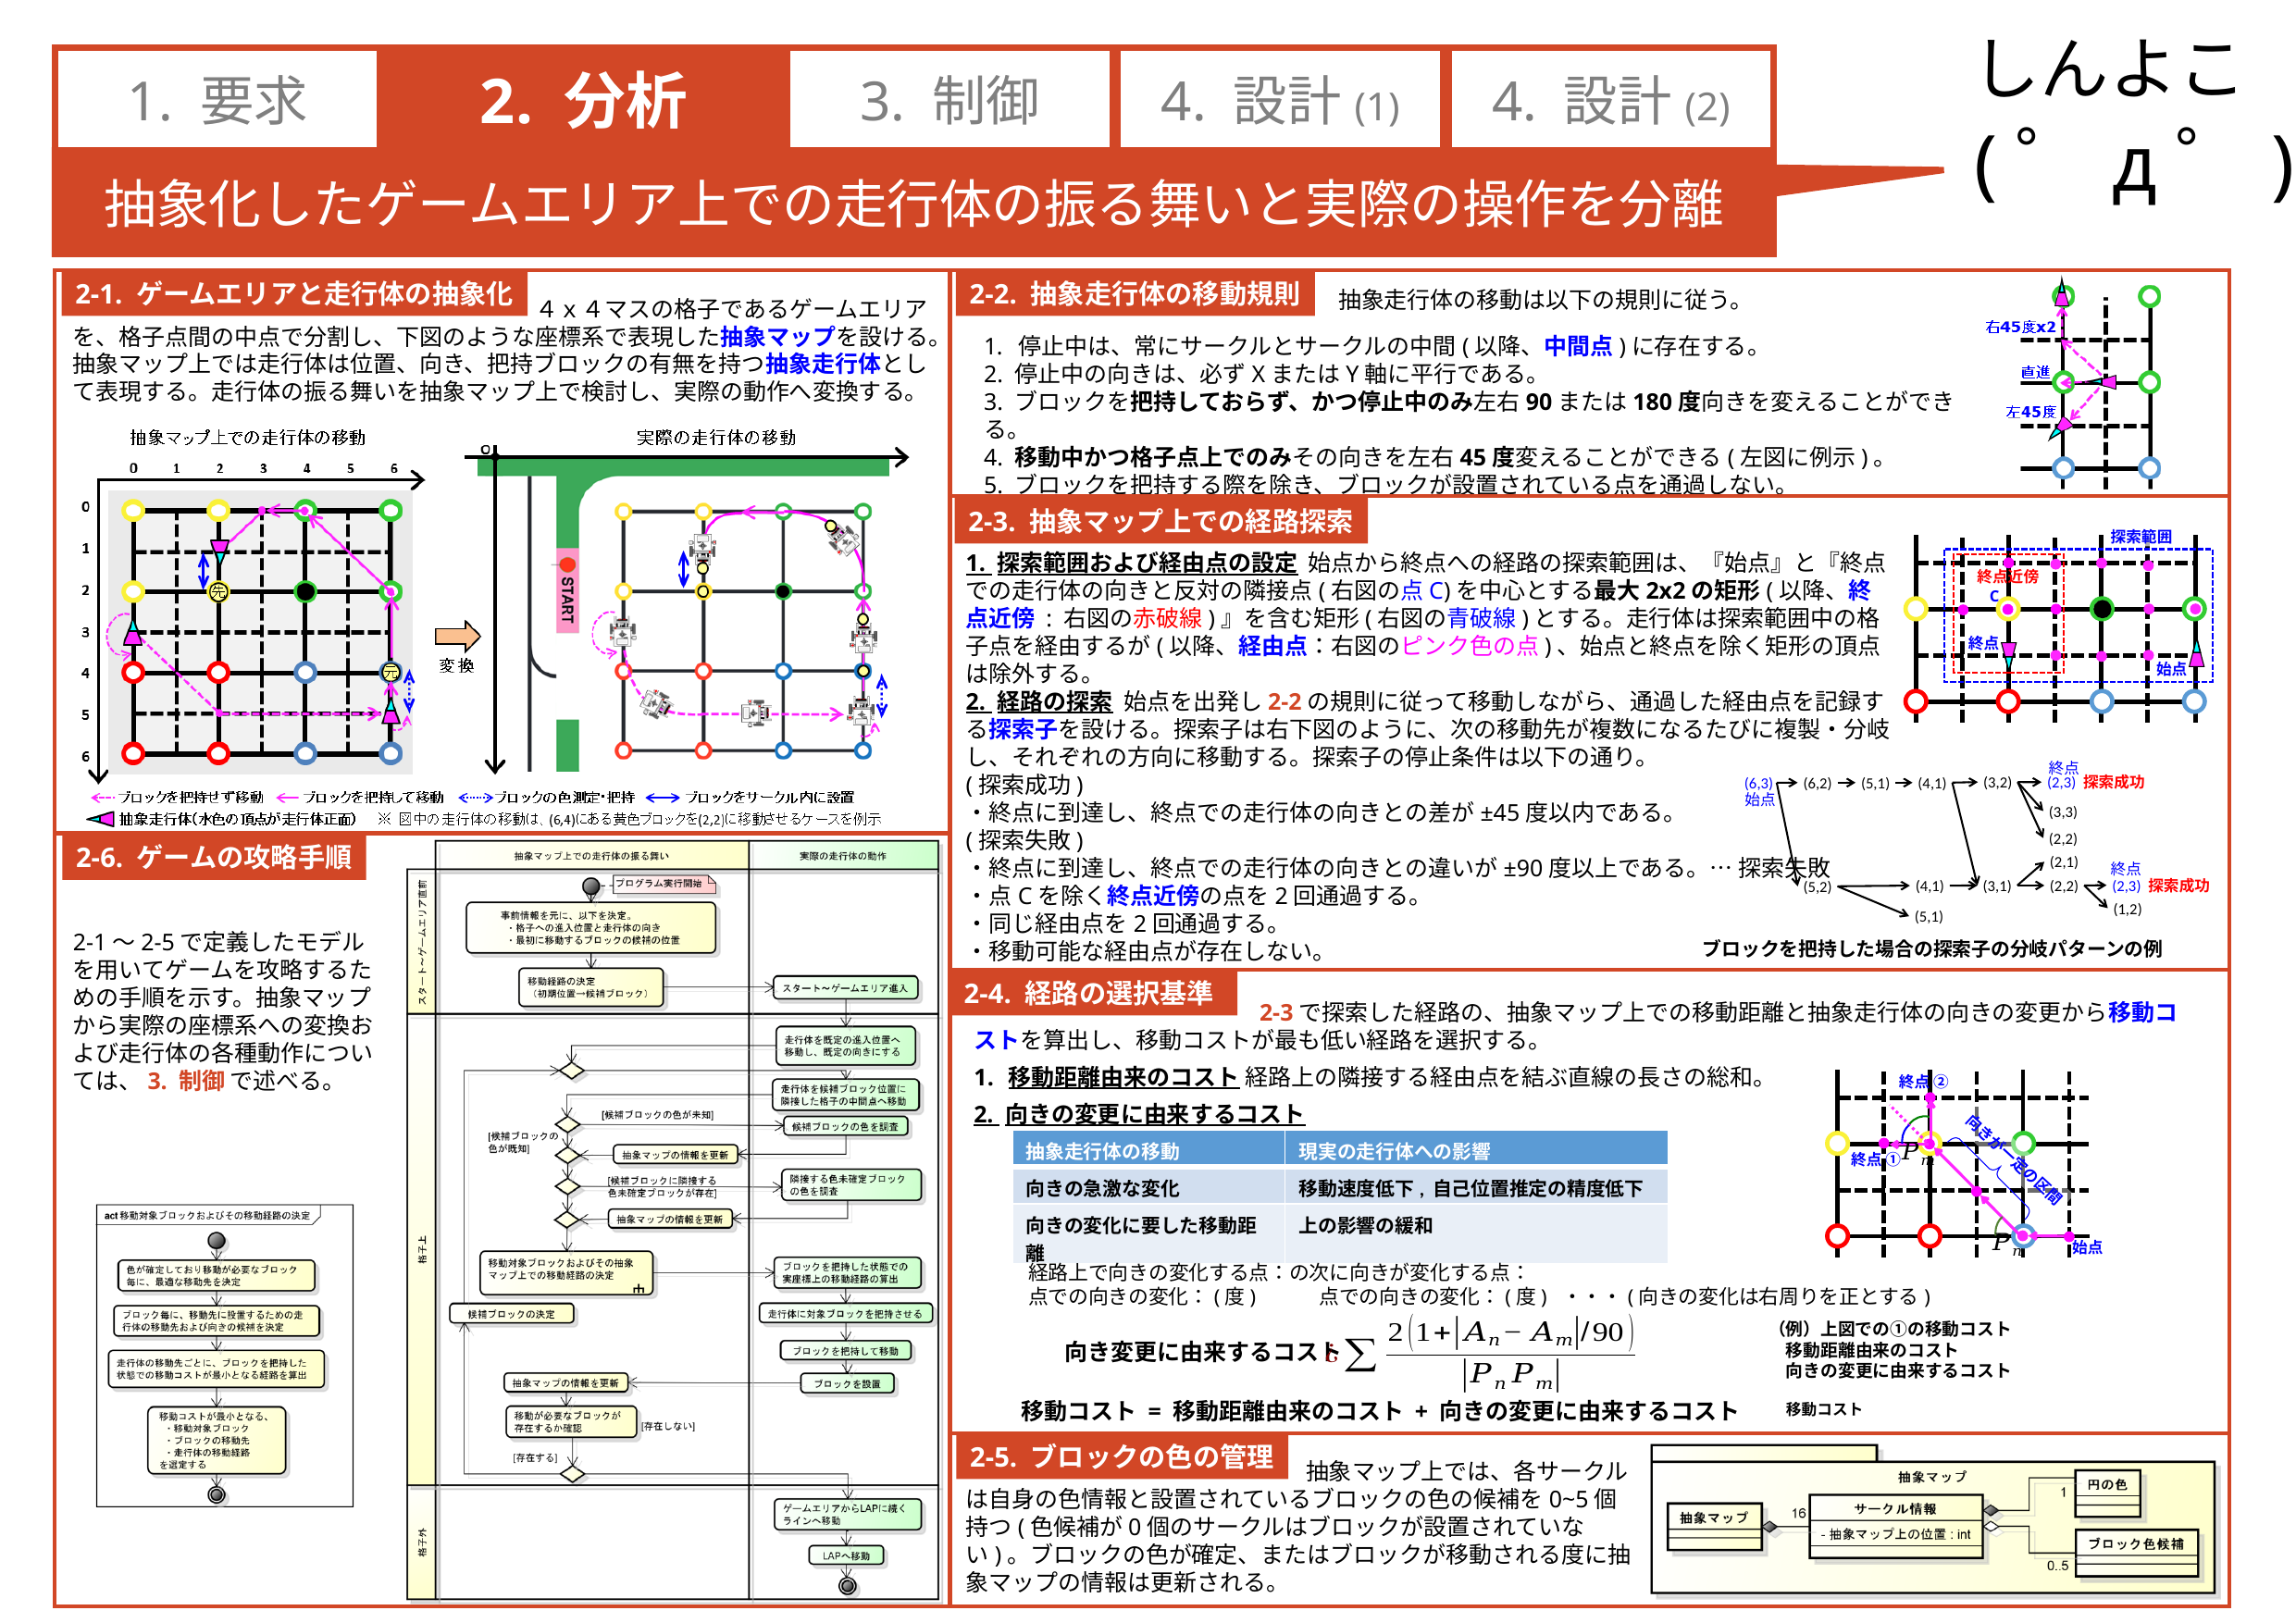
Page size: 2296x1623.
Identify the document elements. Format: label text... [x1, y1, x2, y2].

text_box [1827, 1066, 2109, 1263]
picture [1975, 274, 2161, 489]
text_box [950, 1432, 2230, 1607]
text_box 抽象走行体の移動は以下の規則に従う。 停止中は、常にサークルとサークルの中間(以降、中間点)に存在する。 2. 停止中の向きは、必ずXまたはY軸に平行である。 3. ブロックを把持しておらず、かつ停止中のみ左右90または180度向きを変えることができる。 4. 移動中かつ格子点上でのみその向きを左右45度変えることができる(左図に例示)。 5. ブロックを把持する際を除き、ブロックが設置されている点を通過しない。 [970, 279, 1992, 495]
text_box 2-3. 抽象マップ上での経路探索 [954, 497, 1369, 544]
text_box 1. 要求 [55, 46, 381, 149]
text_box 移動コスト = 移動距離由来のコスト + 向きの変更に由来するコスト [1008, 1389, 1756, 1431]
text_box ブロックを把持した場合の探索子の分岐パターンの例 [1689, 930, 2177, 968]
table_cell 移動速度低下, 自己位置推定の精度低下 [1285, 1170, 1668, 1203]
table_cell 上の影響の緩和 [1285, 1205, 1668, 1263]
text_box [949, 269, 970, 495]
text_box 2-1. ゲームエリアと走行体の抽象化 [61, 269, 528, 287]
table_header 抽象走行体の移動 [1013, 1131, 1285, 1164]
picture [1648, 1442, 2221, 1602]
text_box [54, 833, 950, 1607]
text_box [1315, 269, 2230, 495]
text_box 2-1～2-5で定義したモデルを用いてゲームを攻略するための手順を示す。抽象マップから実際の座標系への変換および走行体の各種動作については、3. 制御 で述べる。 [59, 921, 390, 1129]
text_box 抽象化したゲームエリア上での走行体の振る舞いと実際の操作を分離 [54, 149, 1944, 255]
table_cell 向きの変化に要した移動距離 [1013, 1205, 1285, 1263]
text_box しんよこ [1957, 18, 2296, 115]
text_box ４ｘ４マスの格子であるゲームエリアを、格子点間の中点で分割し、下図のような座標系で表現した抽象マップを設ける。抽象マップ上では走行体は位置、向き、把持ブロックの有無を持つ抽象走行体として表現する。走行体の振る舞いを抽象マップ上で検討し、実際の動作へ変換する。 [59, 287, 949, 413]
picture [71, 420, 944, 1606]
text_box [54, 269, 949, 833]
text_box 2. 分析 [385, 46, 783, 149]
text_box (゜д゜) [1961, 115, 2296, 214]
text_box 3. 制御 [787, 46, 1113, 149]
picture [95, 1201, 354, 1510]
text_box 2-3で探索した経路の、抽象マップ上での移動距離と抽象走行体の向きの変更から移動コストを算出し、移動コストが最も低い経路を選択する。 移動距離由来のコスト 経路上の隣接する経由点を結ぶ直線の長さの総和。 2. 向きの変更に由来するコスト [960, 990, 2215, 1134]
text_box 抽象マップ上では、各サークルは自身の色情報と設置されているブロックの色の候補を0~5個持つ(色候補が0個のサークルはブロックが設置されていない)。ブロックの色が確定、またはブロックが移動される度に抽象マップの情報は更新される。 [952, 1450, 1649, 1604]
text_box [949, 495, 2230, 971]
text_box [1905, 535, 2214, 724]
text_box 4. 設計(2) [1447, 46, 1774, 149]
text_box [950, 971, 2230, 1432]
table_header 現実の走行体への影響 [1285, 1131, 1668, 1164]
table_cell 向きの急激な変化 [1013, 1170, 1285, 1203]
text_box 4. 設計(1) [1117, 46, 1444, 149]
text_box 向き変更に由来するコスト [1050, 1330, 1357, 1372]
text_box 探索範囲 [2110, 527, 2173, 535]
text_box 2-2. 抽象走行体の移動規則 [955, 269, 1315, 316]
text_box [1744, 758, 2215, 932]
